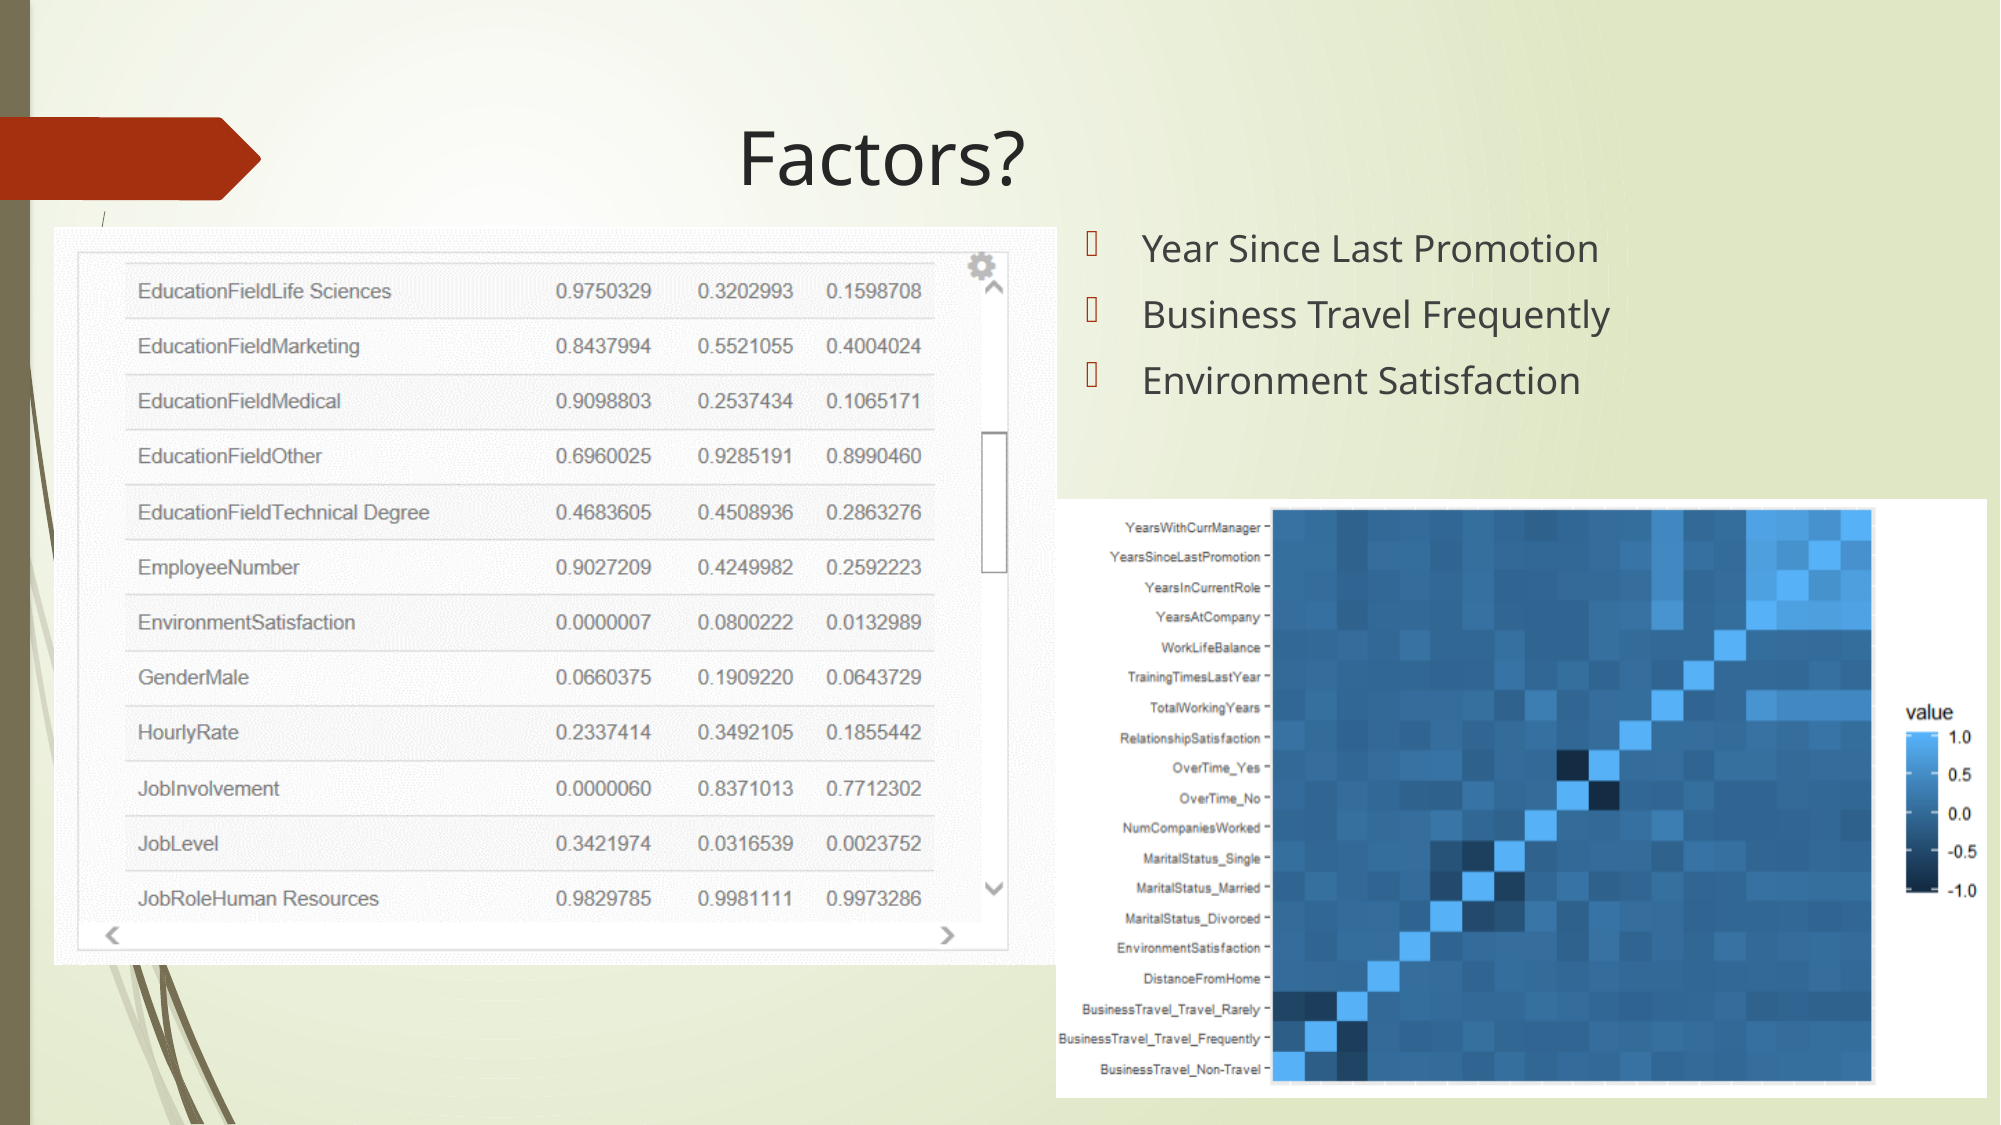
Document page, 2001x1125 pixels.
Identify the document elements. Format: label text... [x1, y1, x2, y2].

picture [54, 227, 1987, 1098]
text_box Year Since Last Promotion Business Travel Frequently Environment Satisfaction [1070, 217, 1888, 477]
title Factors? [722, 102, 1888, 218]
